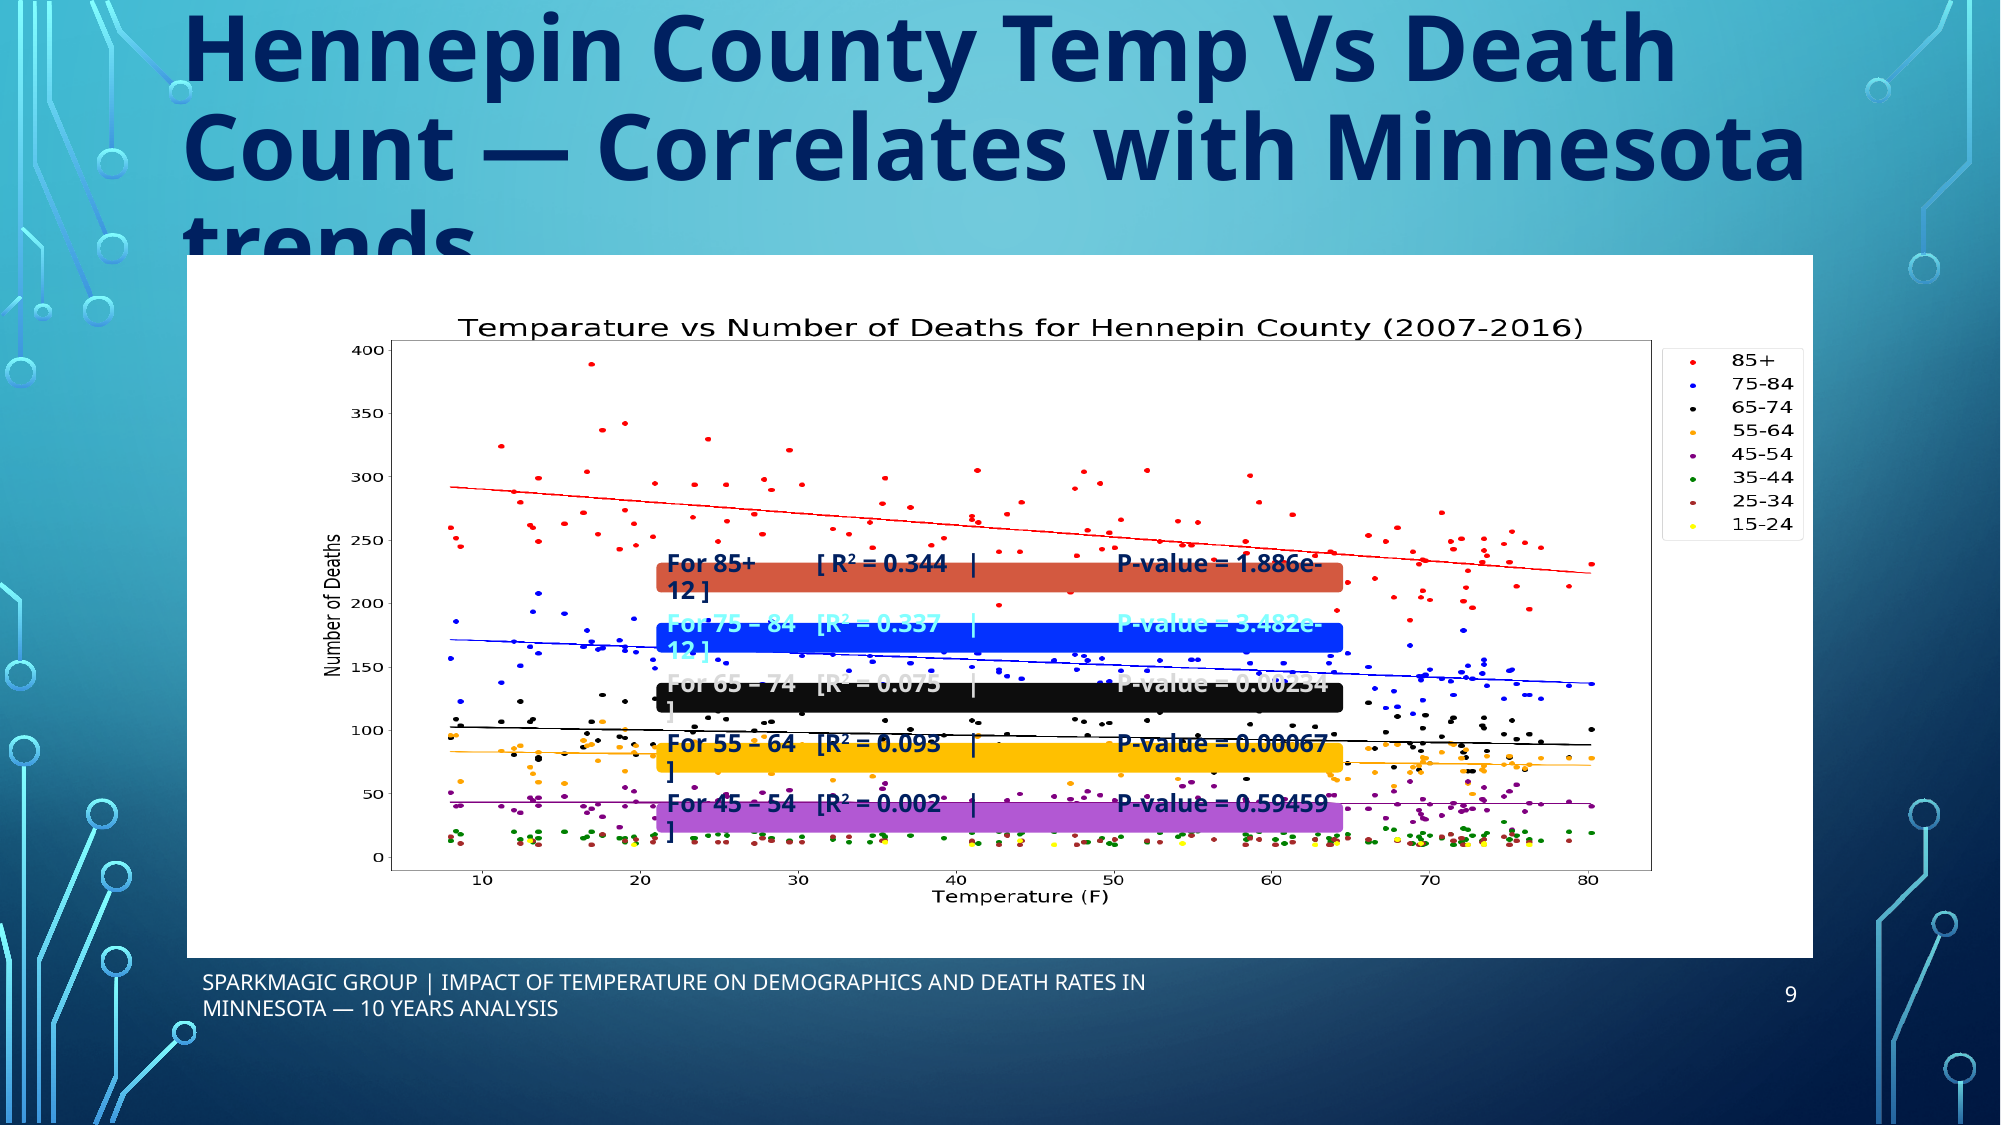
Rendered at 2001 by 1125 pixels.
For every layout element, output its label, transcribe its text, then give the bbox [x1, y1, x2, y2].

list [186, 255, 1813, 959]
slide_number 9 [1685, 965, 1813, 1025]
title Hennepin County Temp Vs Death Count — Correlates with Minnesota trends [165, 53, 1940, 249]
footer SparkMagic Group | Impact of Temperature on Demographics and Death Rates in Minnesota — 10 Years Analysis [187, 965, 1211, 1025]
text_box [656, 455, 1344, 940]
